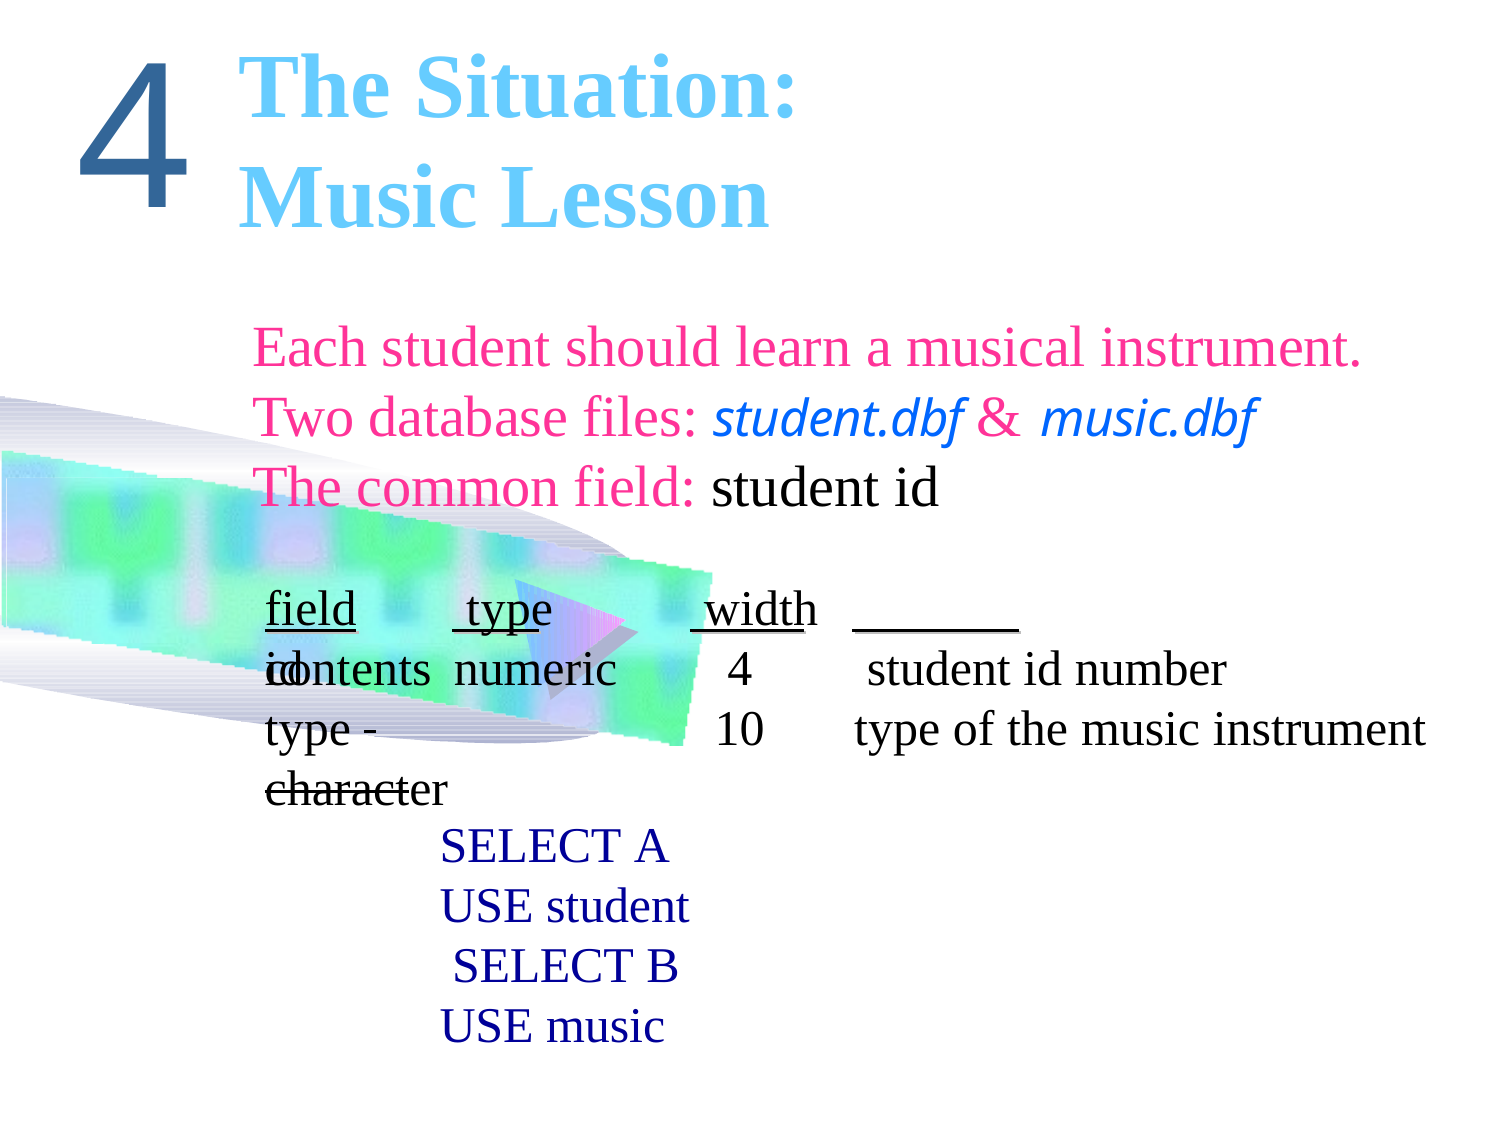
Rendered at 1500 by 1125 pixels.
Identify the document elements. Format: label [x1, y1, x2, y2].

text_box [0, 23, 1427, 1053]
title [74, 5, 213, 248]
